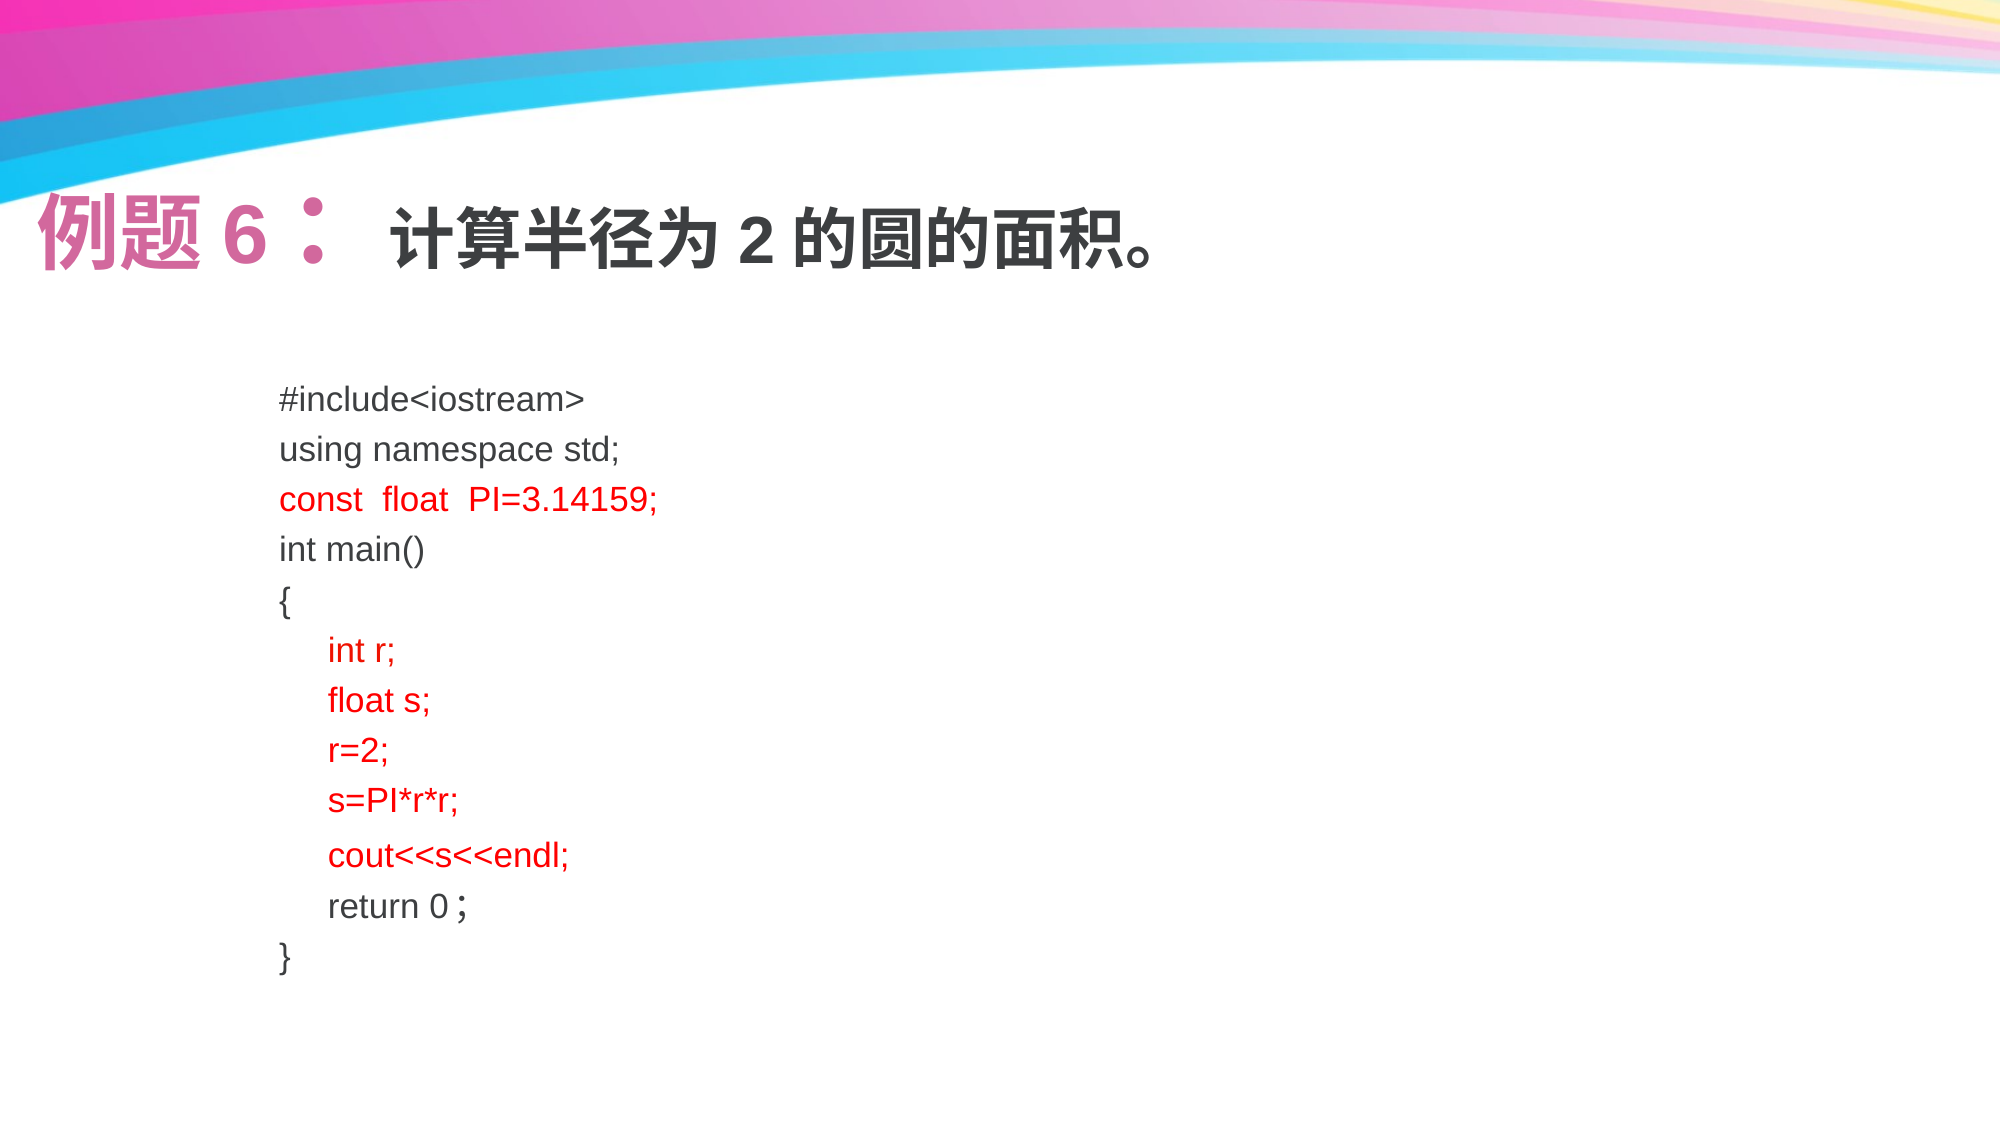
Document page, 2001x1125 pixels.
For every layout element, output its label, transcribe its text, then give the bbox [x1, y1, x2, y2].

picture [0, 0, 2000, 637]
text_box 例题6：计算半径为2的圆的面积。 [21, 176, 1971, 287]
list #include<iostream> using namespace std; const float PI=3.14159; int main() { int r; float s; r=2; s=PI*r*r; cout<<s<<endl; return 0； } [264, 373, 1558, 991]
